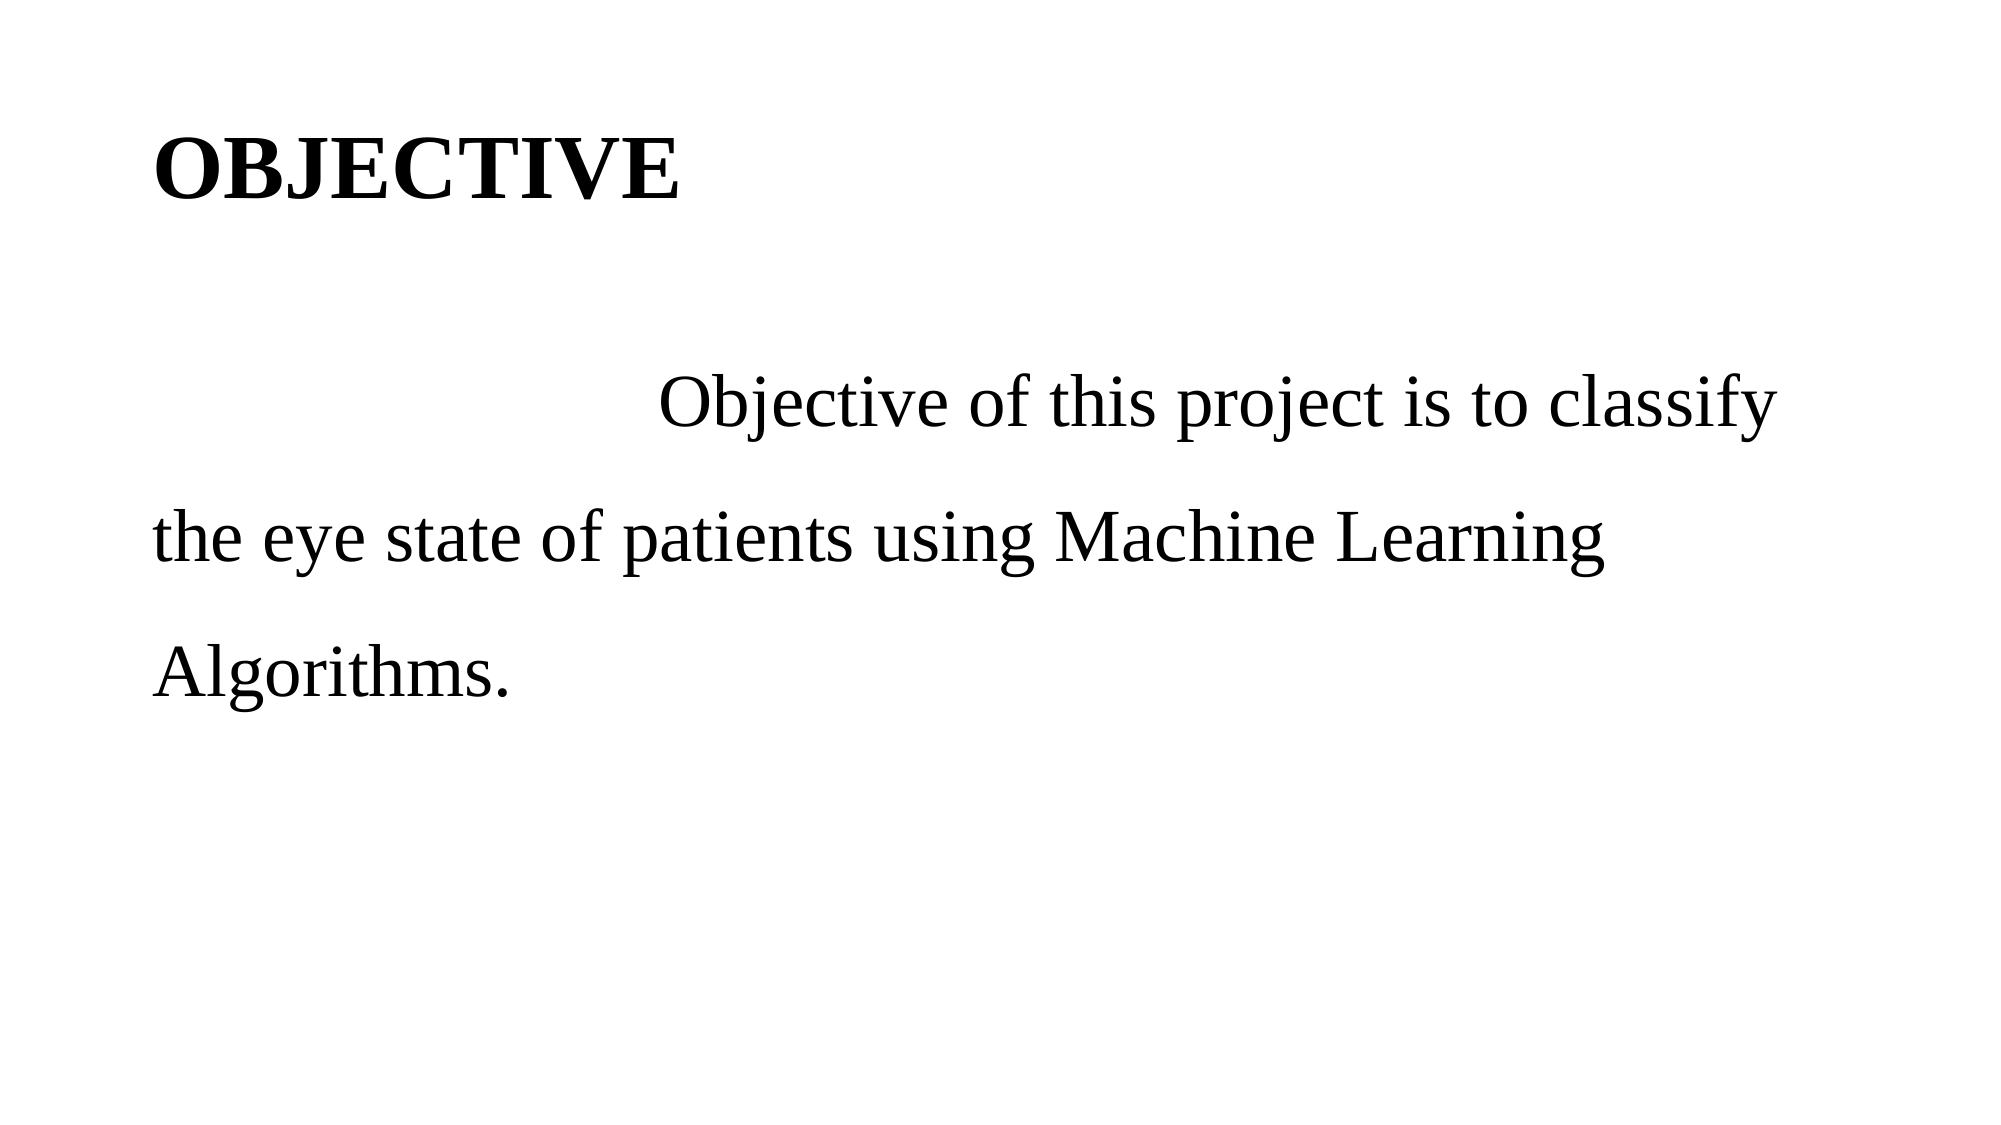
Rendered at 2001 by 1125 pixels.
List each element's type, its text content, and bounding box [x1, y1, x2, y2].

list Objective of this project is to classify the eye state of patients using Machine Learning Algorithms. [137, 299, 1863, 1014]
title OBJECTIVE [137, 59, 1863, 278]
